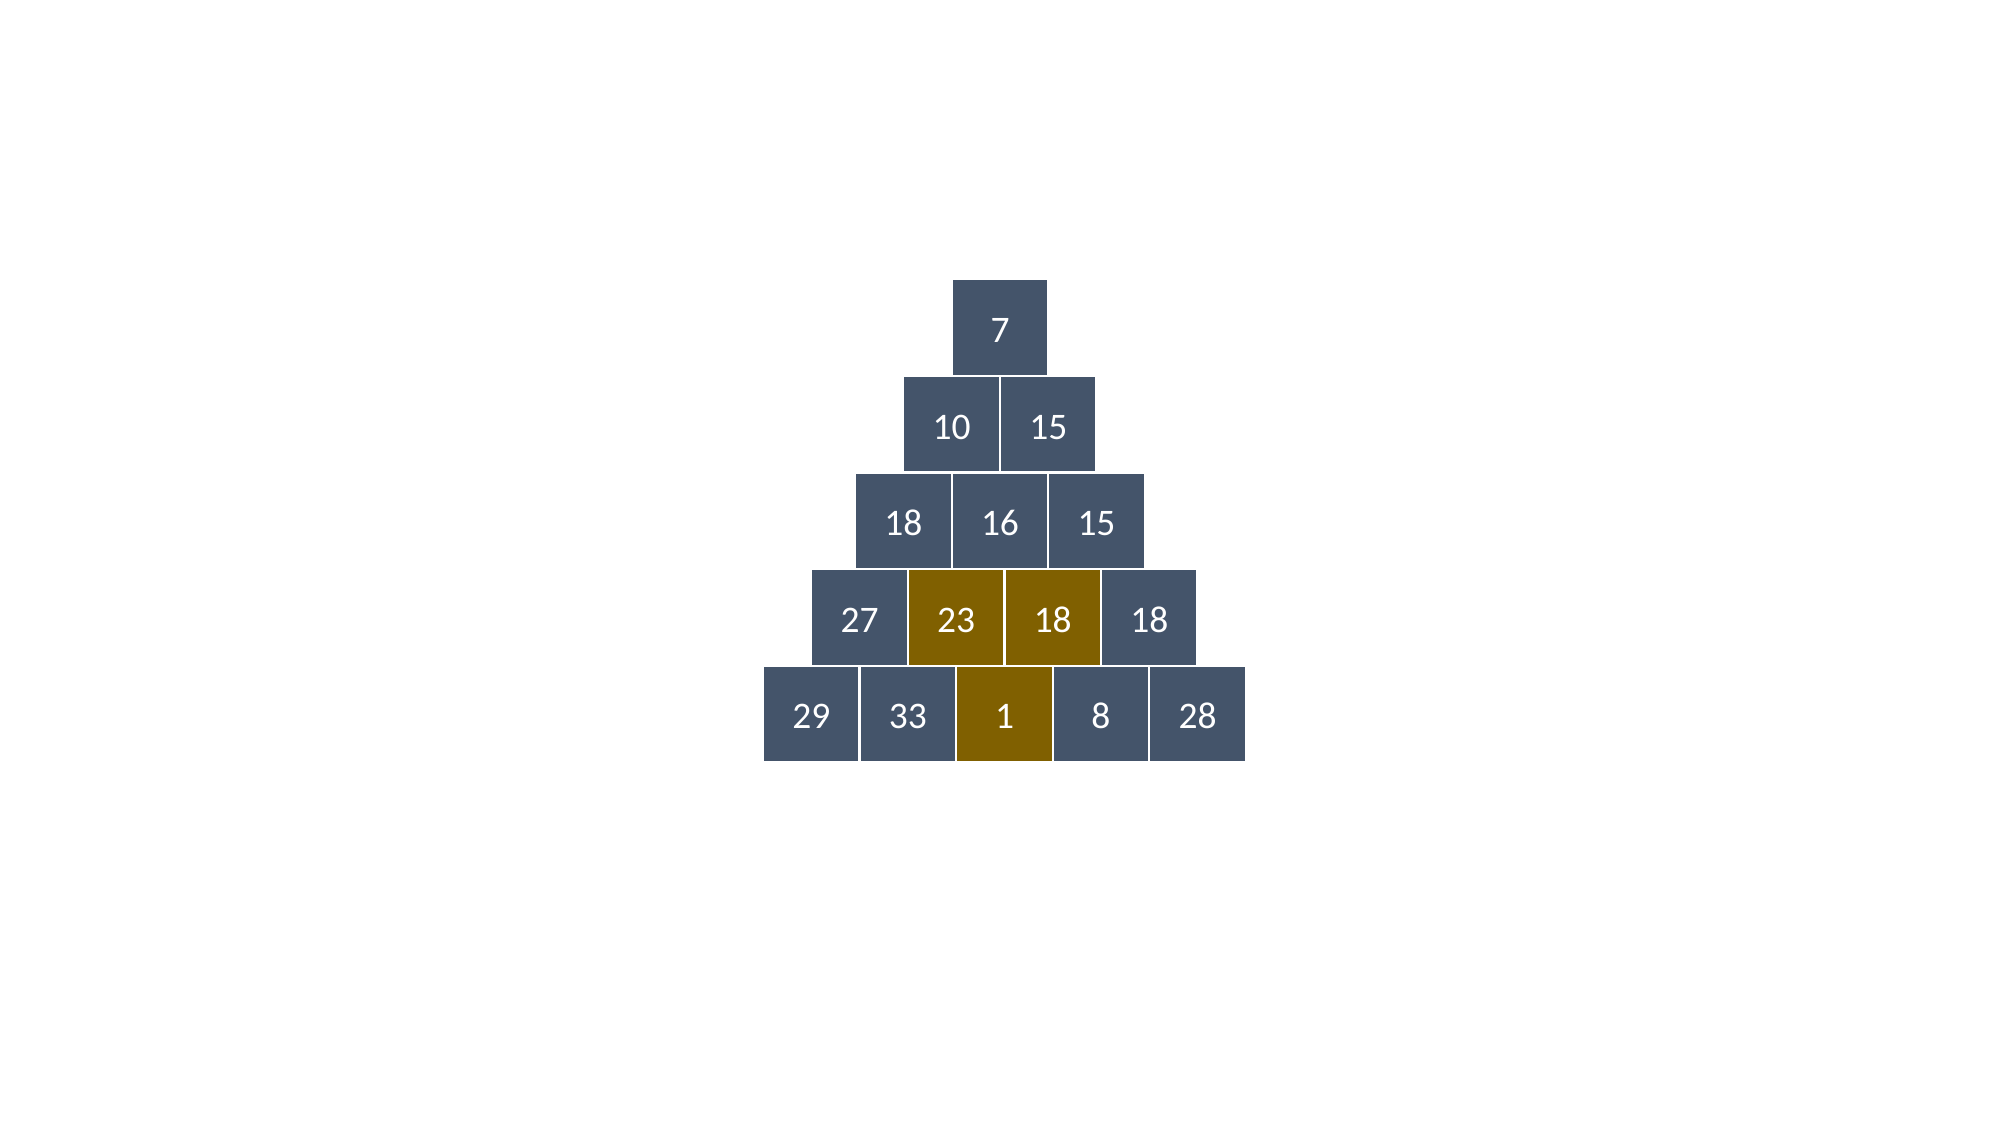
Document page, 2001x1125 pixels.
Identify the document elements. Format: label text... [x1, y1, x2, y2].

text_box 1 [955, 665, 1052, 763]
text_box 10 [902, 375, 999, 472]
text_box 33 [859, 665, 955, 763]
text_box 23 [907, 568, 1003, 665]
text_box 15 [999, 375, 1098, 472]
text_box 18 [854, 472, 951, 568]
text_box 29 [762, 665, 859, 763]
text_box 8 [1052, 665, 1148, 763]
text_box 18 [1003, 568, 1100, 665]
text_box 18 [1100, 568, 1199, 665]
text_box 7 [951, 278, 1049, 375]
text_box 16 [951, 472, 1047, 568]
text_box 15 [1047, 472, 1146, 568]
text_box 28 [1148, 665, 1247, 763]
text_box 27 [810, 568, 907, 665]
